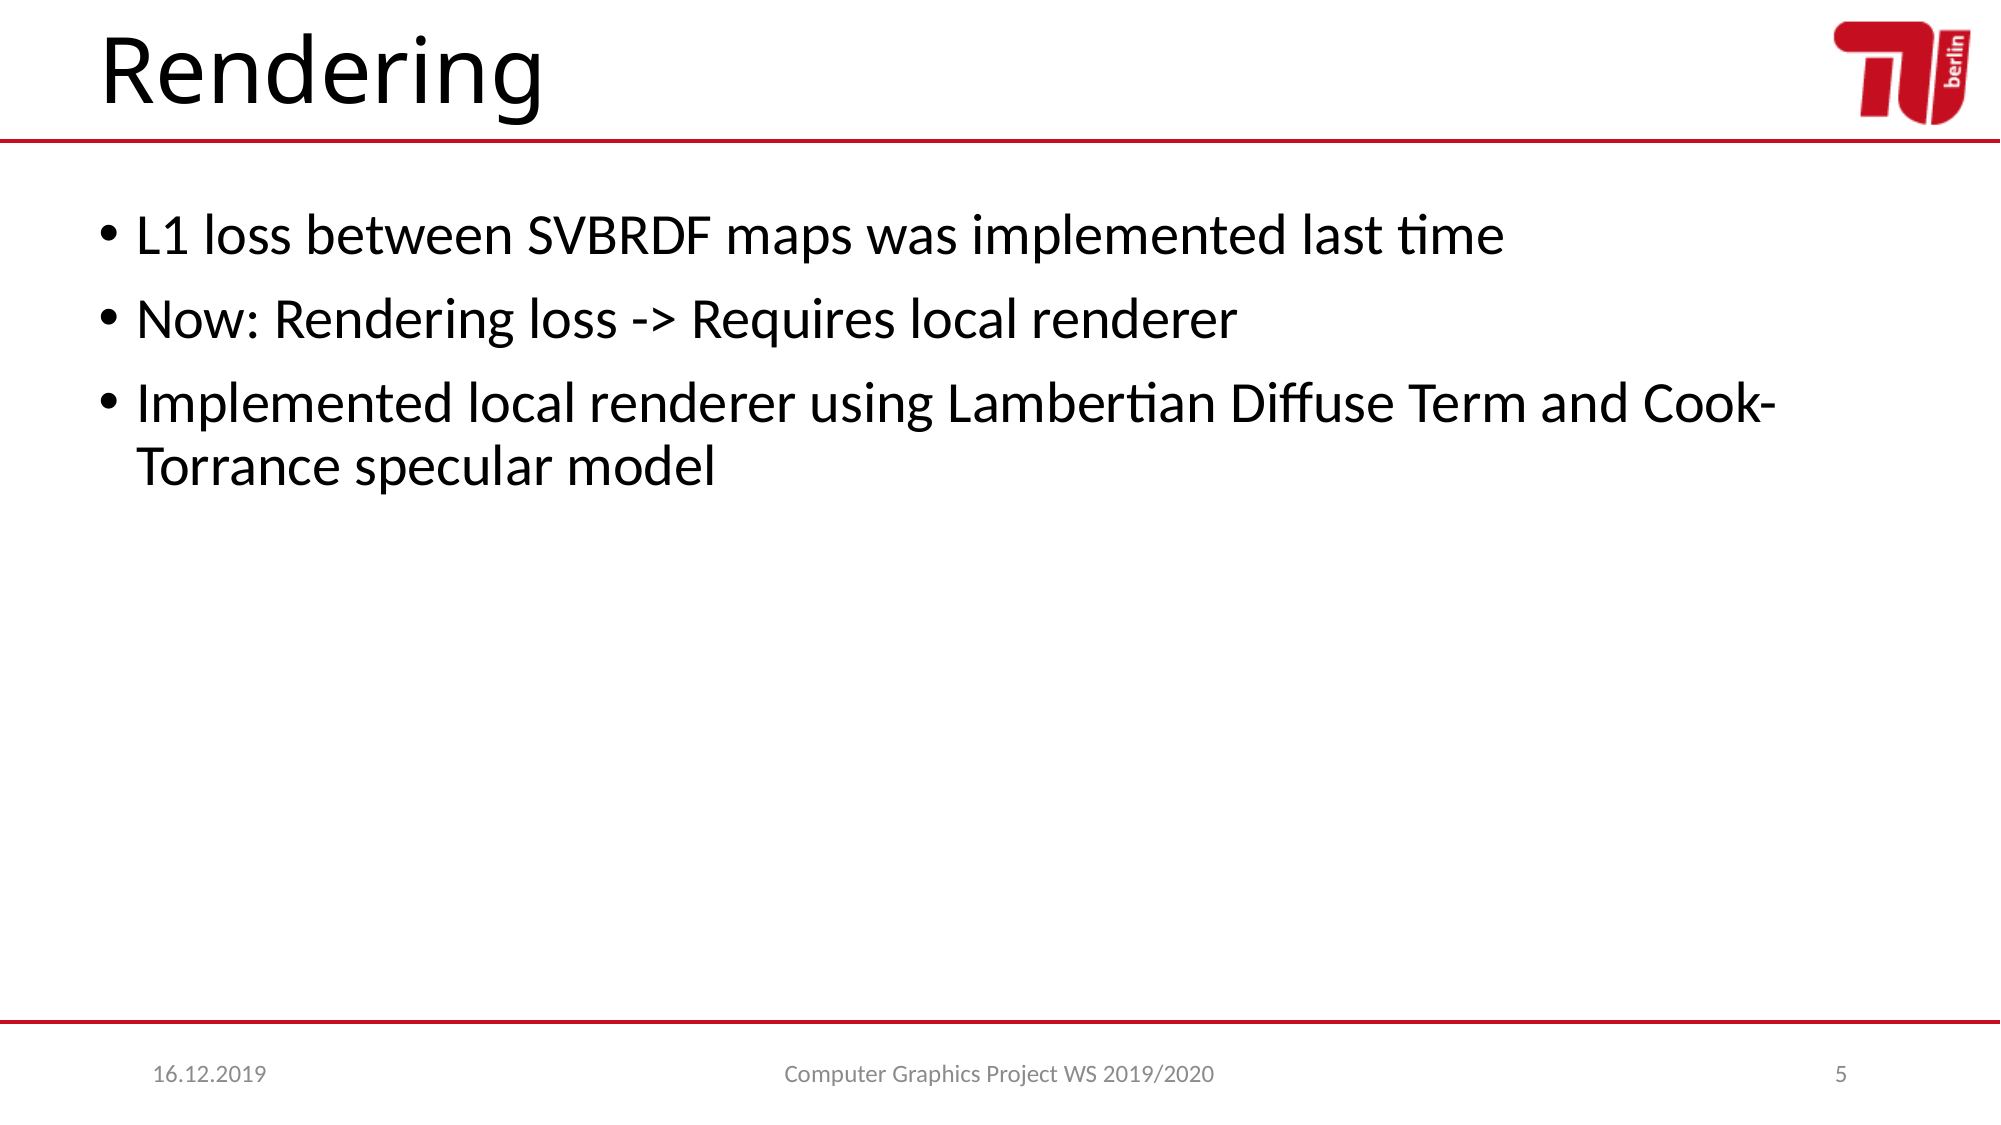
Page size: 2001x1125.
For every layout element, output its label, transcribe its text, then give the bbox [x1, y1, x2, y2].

list L1 loss between SVBRDF maps was implemented last time Now: Rendering loss -> Requires local renderer Implemented local renderer using Lambertian Diffuse Term and Cook-Torrance specular model [83, 196, 1897, 985]
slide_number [137, 1042, 588, 1103]
slide_number 5 [1412, 1042, 1863, 1103]
title Rendering [83, 0, 1809, 165]
picture [1809, 14, 1980, 133]
footer Computer Graphics Project WS 2019/2020 [662, 1042, 1338, 1103]
